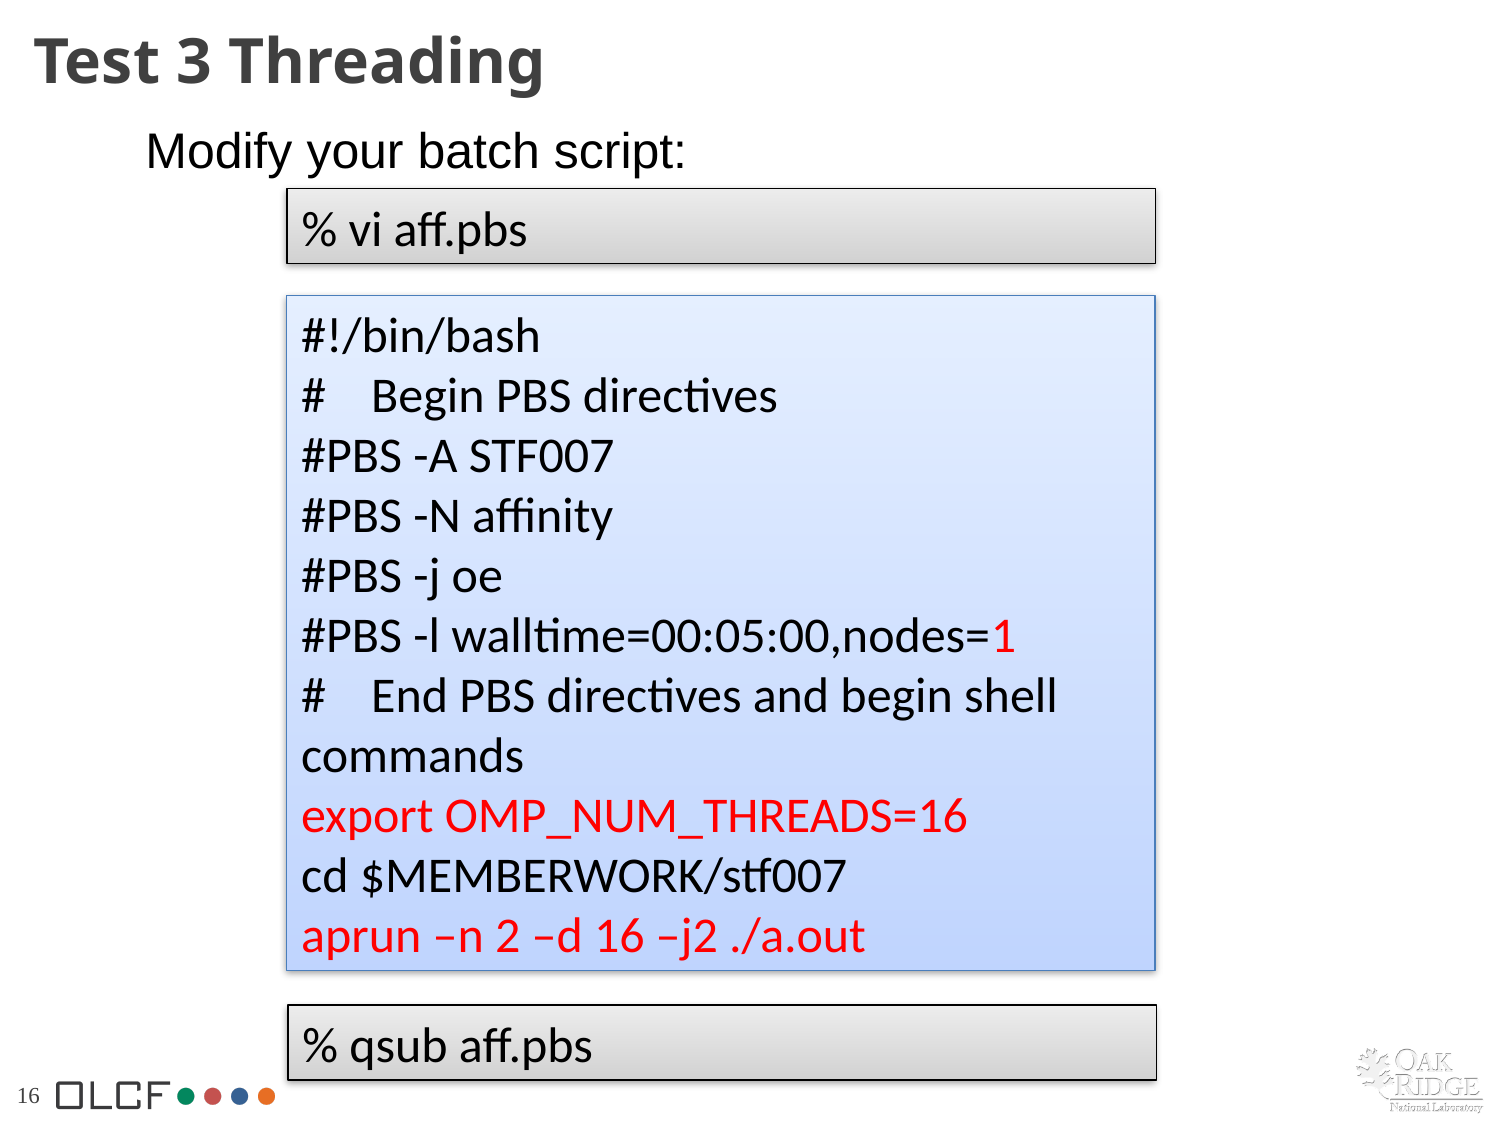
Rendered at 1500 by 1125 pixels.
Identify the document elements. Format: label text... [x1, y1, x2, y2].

text_box % vi aff.pbs [286, 188, 1156, 264]
list Modify your batch script: [18, 117, 1454, 403]
text_box % qsub aff.pbs [287, 1004, 1157, 1081]
picture [1347, 1042, 1494, 1118]
title Test 3 Threading [18, 24, 1369, 107]
picture [53, 1075, 275, 1119]
text_box #!/bin/bash # Begin PBS directives #PBS -A STF007 #PBS -N affinity #PBS -j oe #PBS -l walltime=00:05:00,nodes=1 # End PBS directives and begin shell commands export OMP_NUM_THREADS=16 cd $MEMBERWORK/stf007 aprun –n 2 –d 16 –j2 ./a.out [286, 295, 1156, 971]
